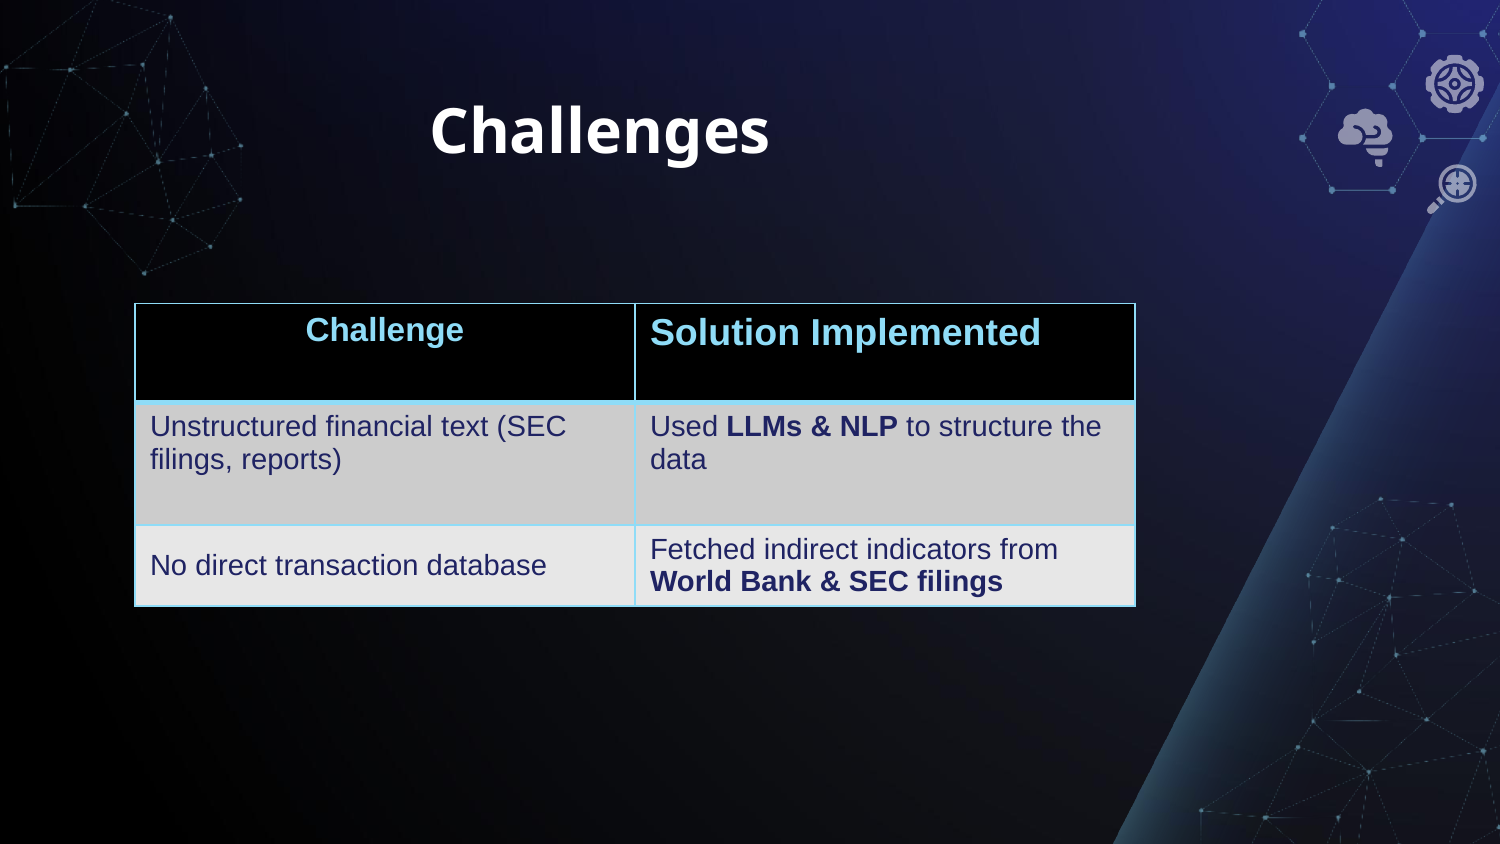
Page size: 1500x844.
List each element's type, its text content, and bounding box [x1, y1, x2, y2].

table_header Challenge [136, 304, 634, 400]
title Challenges [414, 12, 1304, 187]
table_cell Unstructured financial text (SEC filings, reports) [136, 405, 634, 524]
picture [0, 0, 1500, 844]
table_cell Used LLMs & NLP to structure the data [636, 405, 1134, 524]
table_cell No direct transaction database [136, 526, 634, 605]
table_header Solution Implemented [636, 304, 1134, 400]
table_cell Fetched indirect indicators from World Bank & SEC filings [636, 526, 1134, 605]
